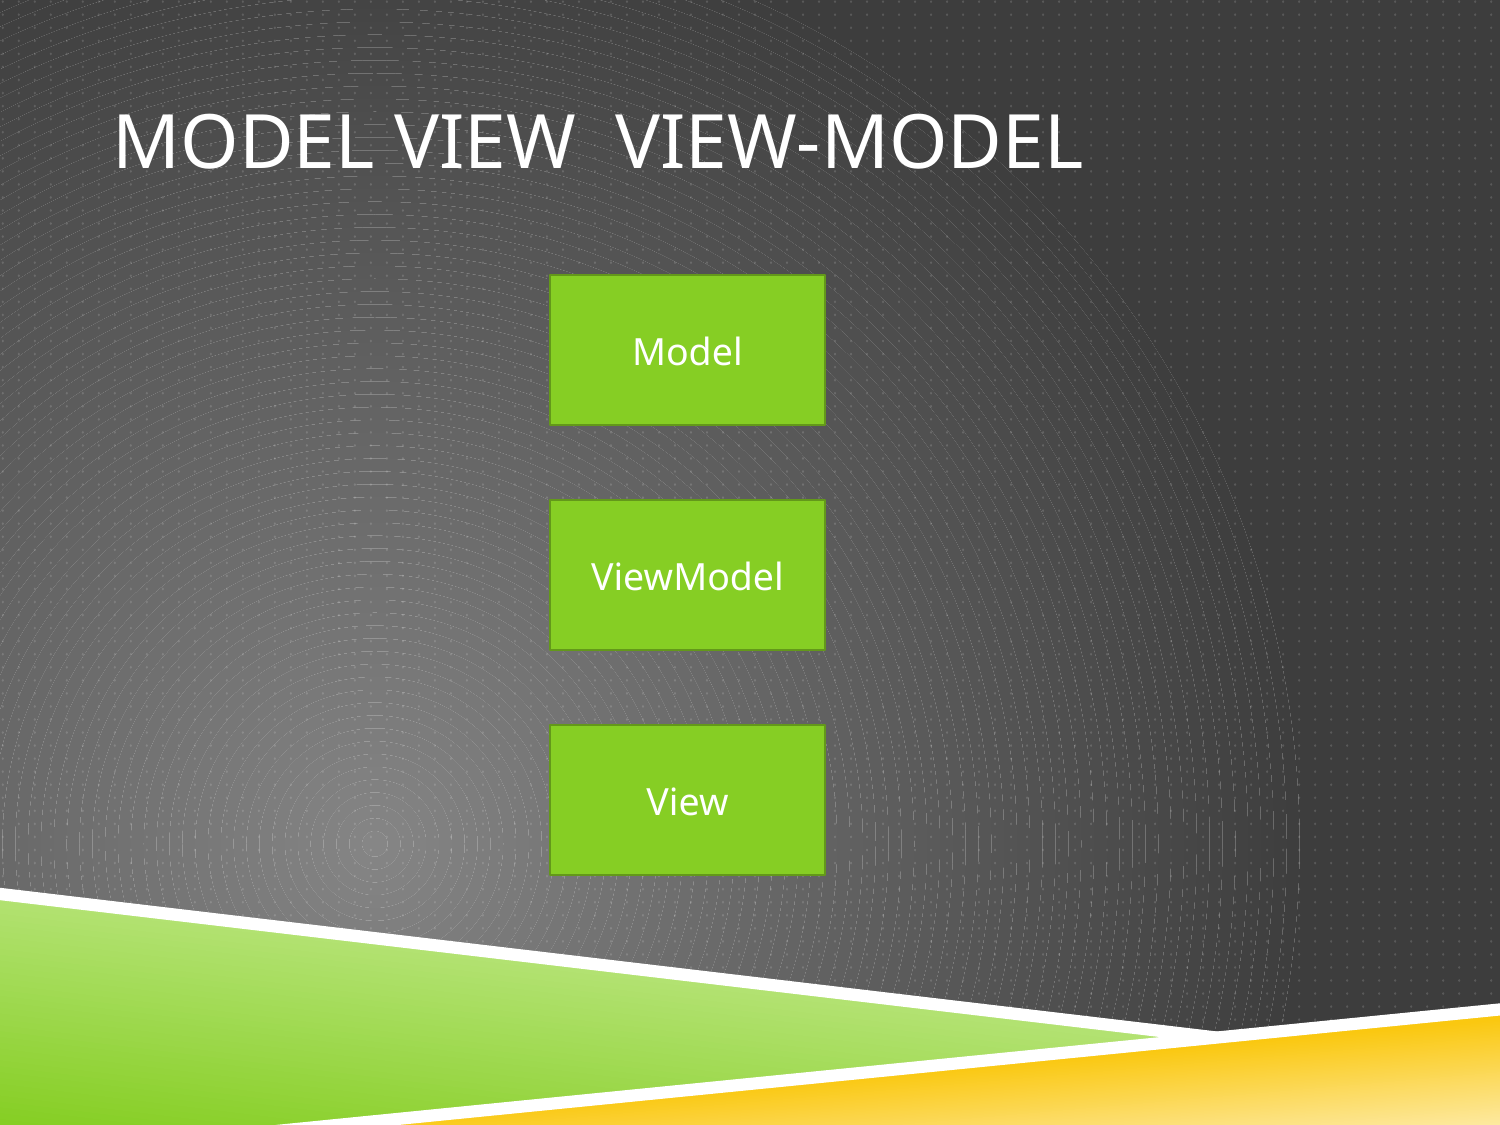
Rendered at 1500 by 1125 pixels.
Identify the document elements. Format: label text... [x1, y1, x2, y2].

text_box Model [549, 274, 826, 426]
title Model View View-Model [112, 45, 1388, 233]
text_box View [549, 724, 826, 876]
text_box ViewModel [549, 499, 826, 651]
